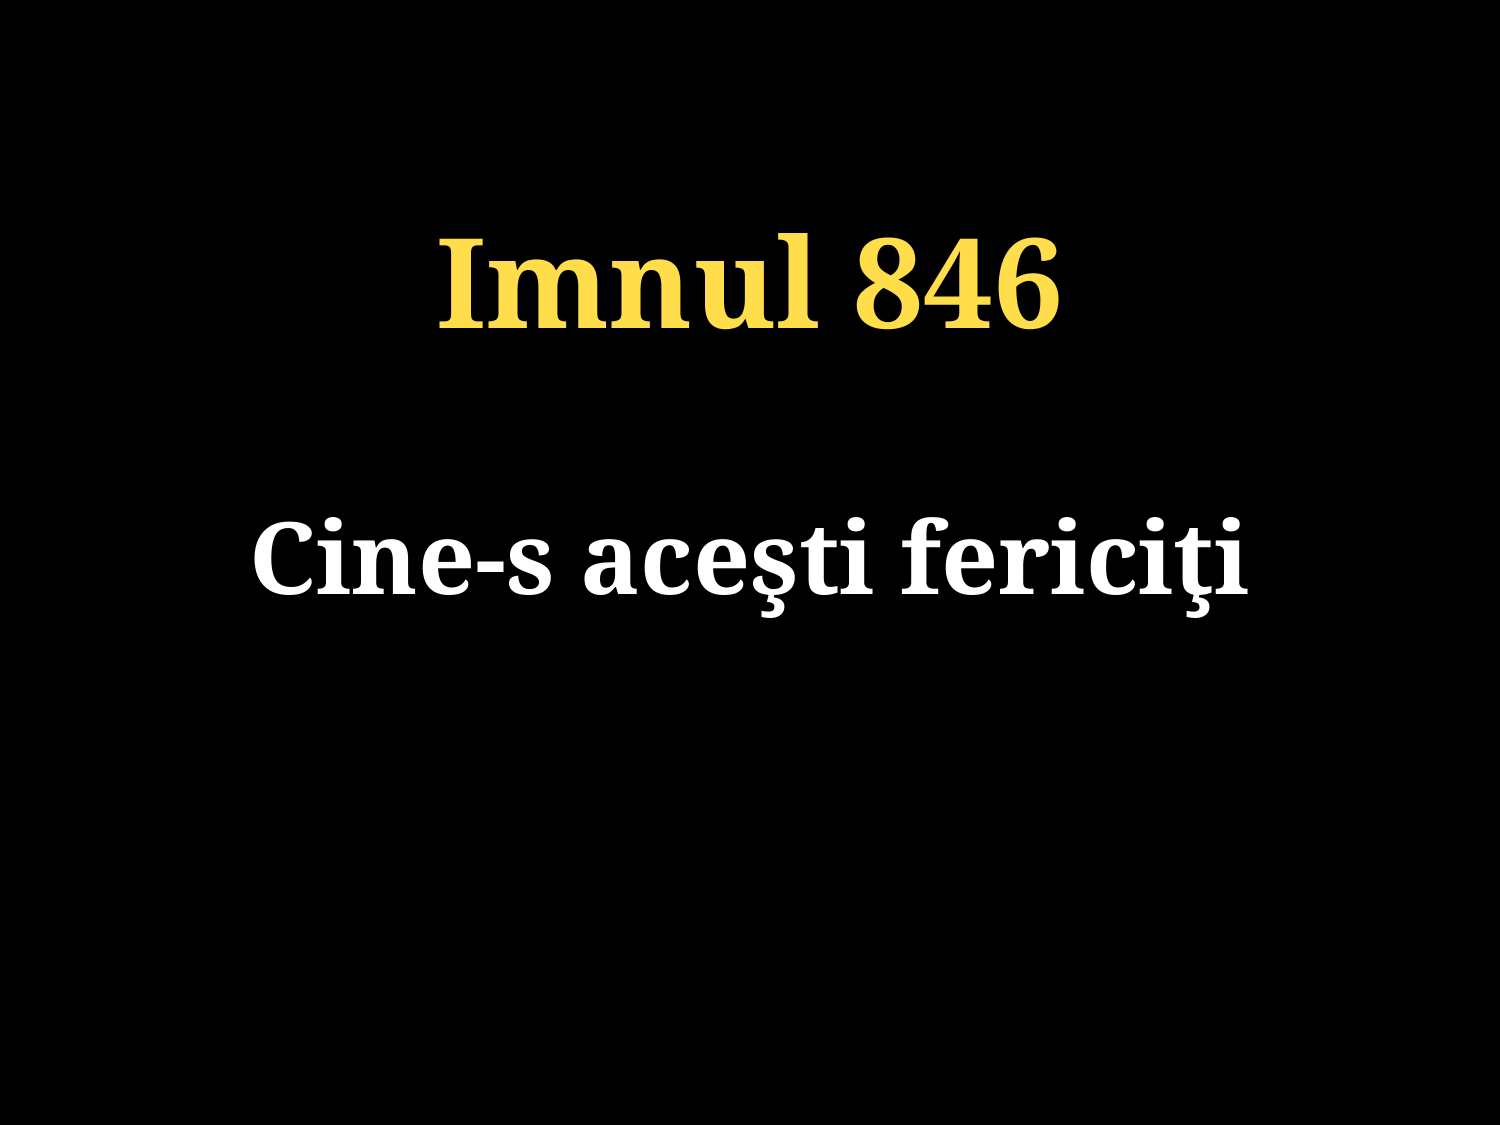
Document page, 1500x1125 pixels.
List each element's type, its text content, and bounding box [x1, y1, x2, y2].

text_box Imnul 846 [0, 195, 1500, 361]
text_box Cine-s aceşti fericiţi [0, 487, 1500, 623]
